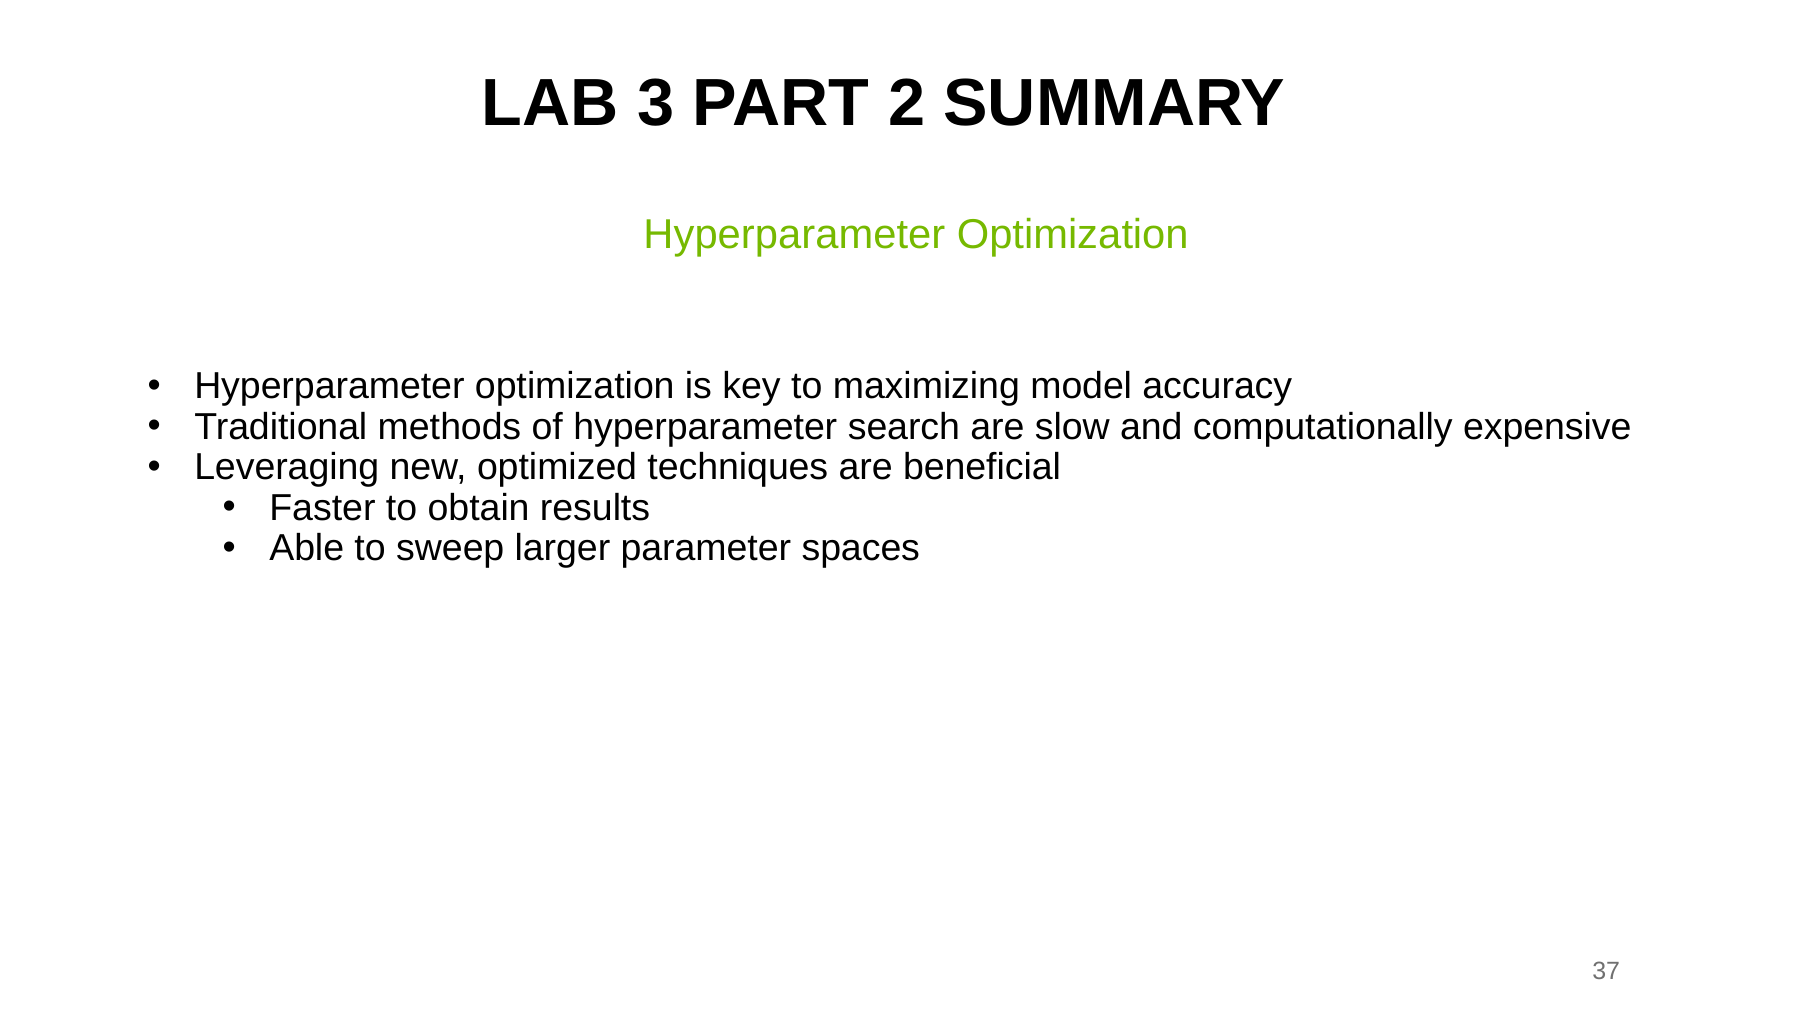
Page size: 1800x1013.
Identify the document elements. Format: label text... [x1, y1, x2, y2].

title LAB 3 PART 2 SUMMARY [74, 50, 1712, 148]
slide_number 37 [1230, 942, 1636, 997]
text_box Hyperparameter Optimization [140, 204, 1693, 265]
text_box Hyperparameter optimization is key to maximizing model accuracy Traditional methods of hyperparameter search are slow and computationally expensive Leveraging new, optimized techniques are beneficial Faster to obtain results Able to sweep larger parameter spaces [132, 359, 1653, 617]
